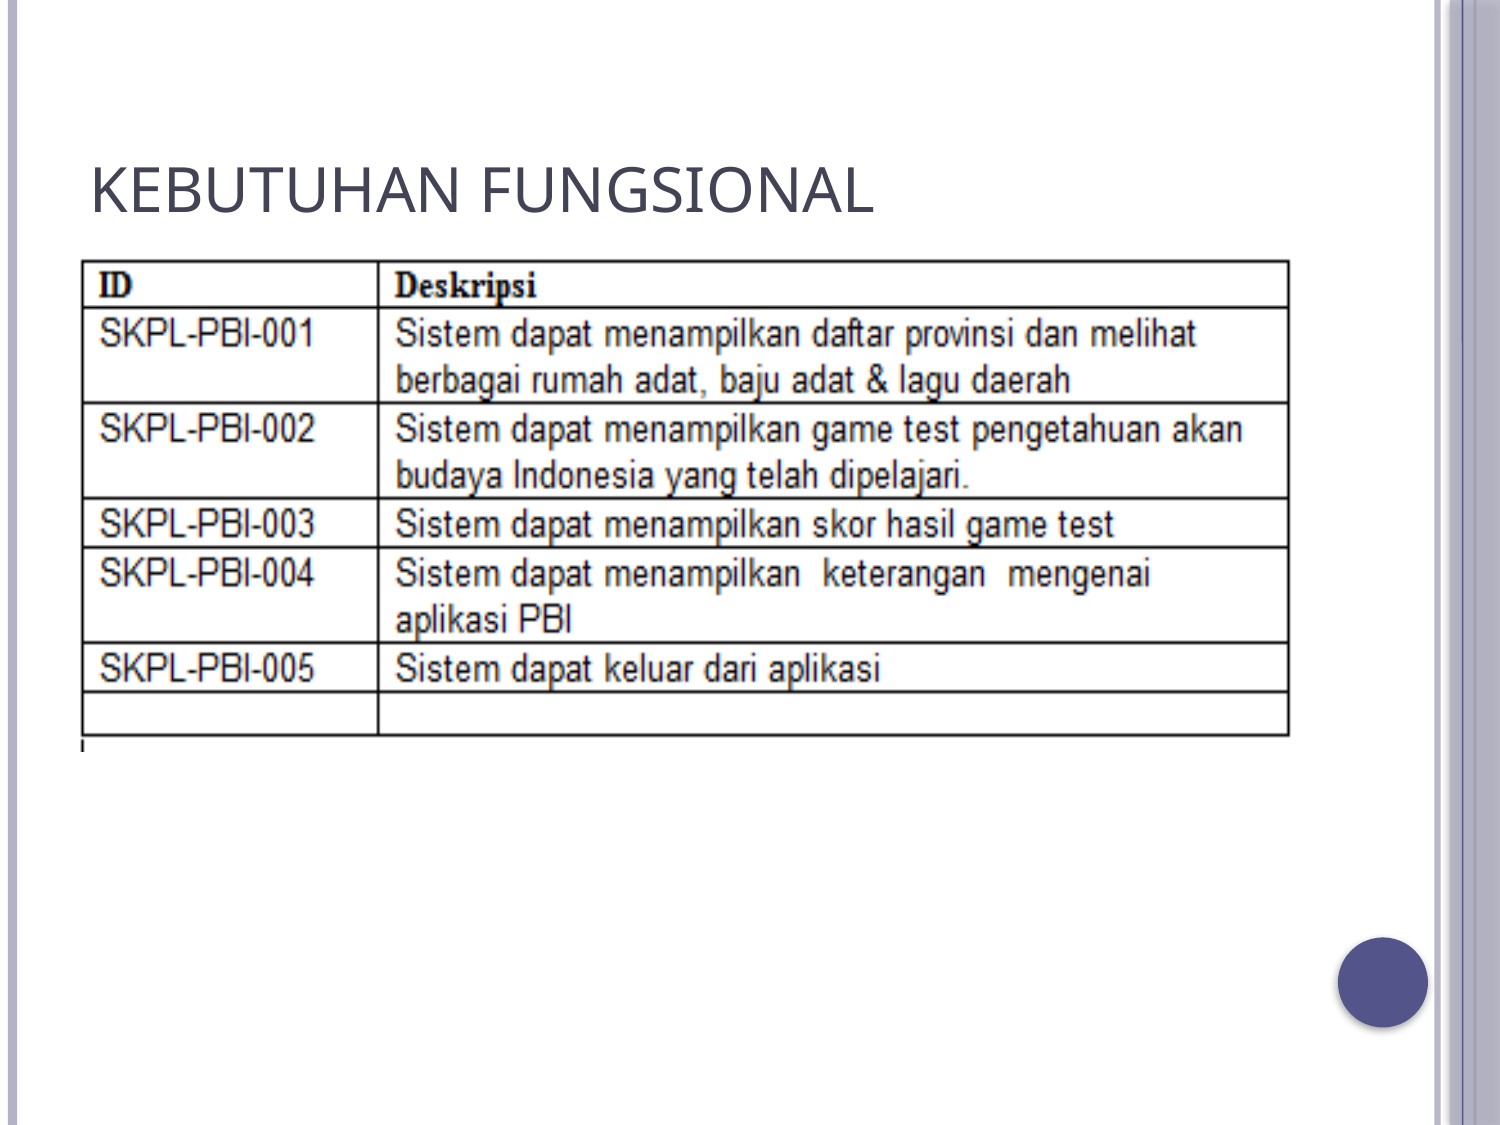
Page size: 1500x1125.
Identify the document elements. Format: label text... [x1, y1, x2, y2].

title Kebutuhan Fungsional [75, 45, 1300, 233]
picture [64, 254, 1306, 752]
